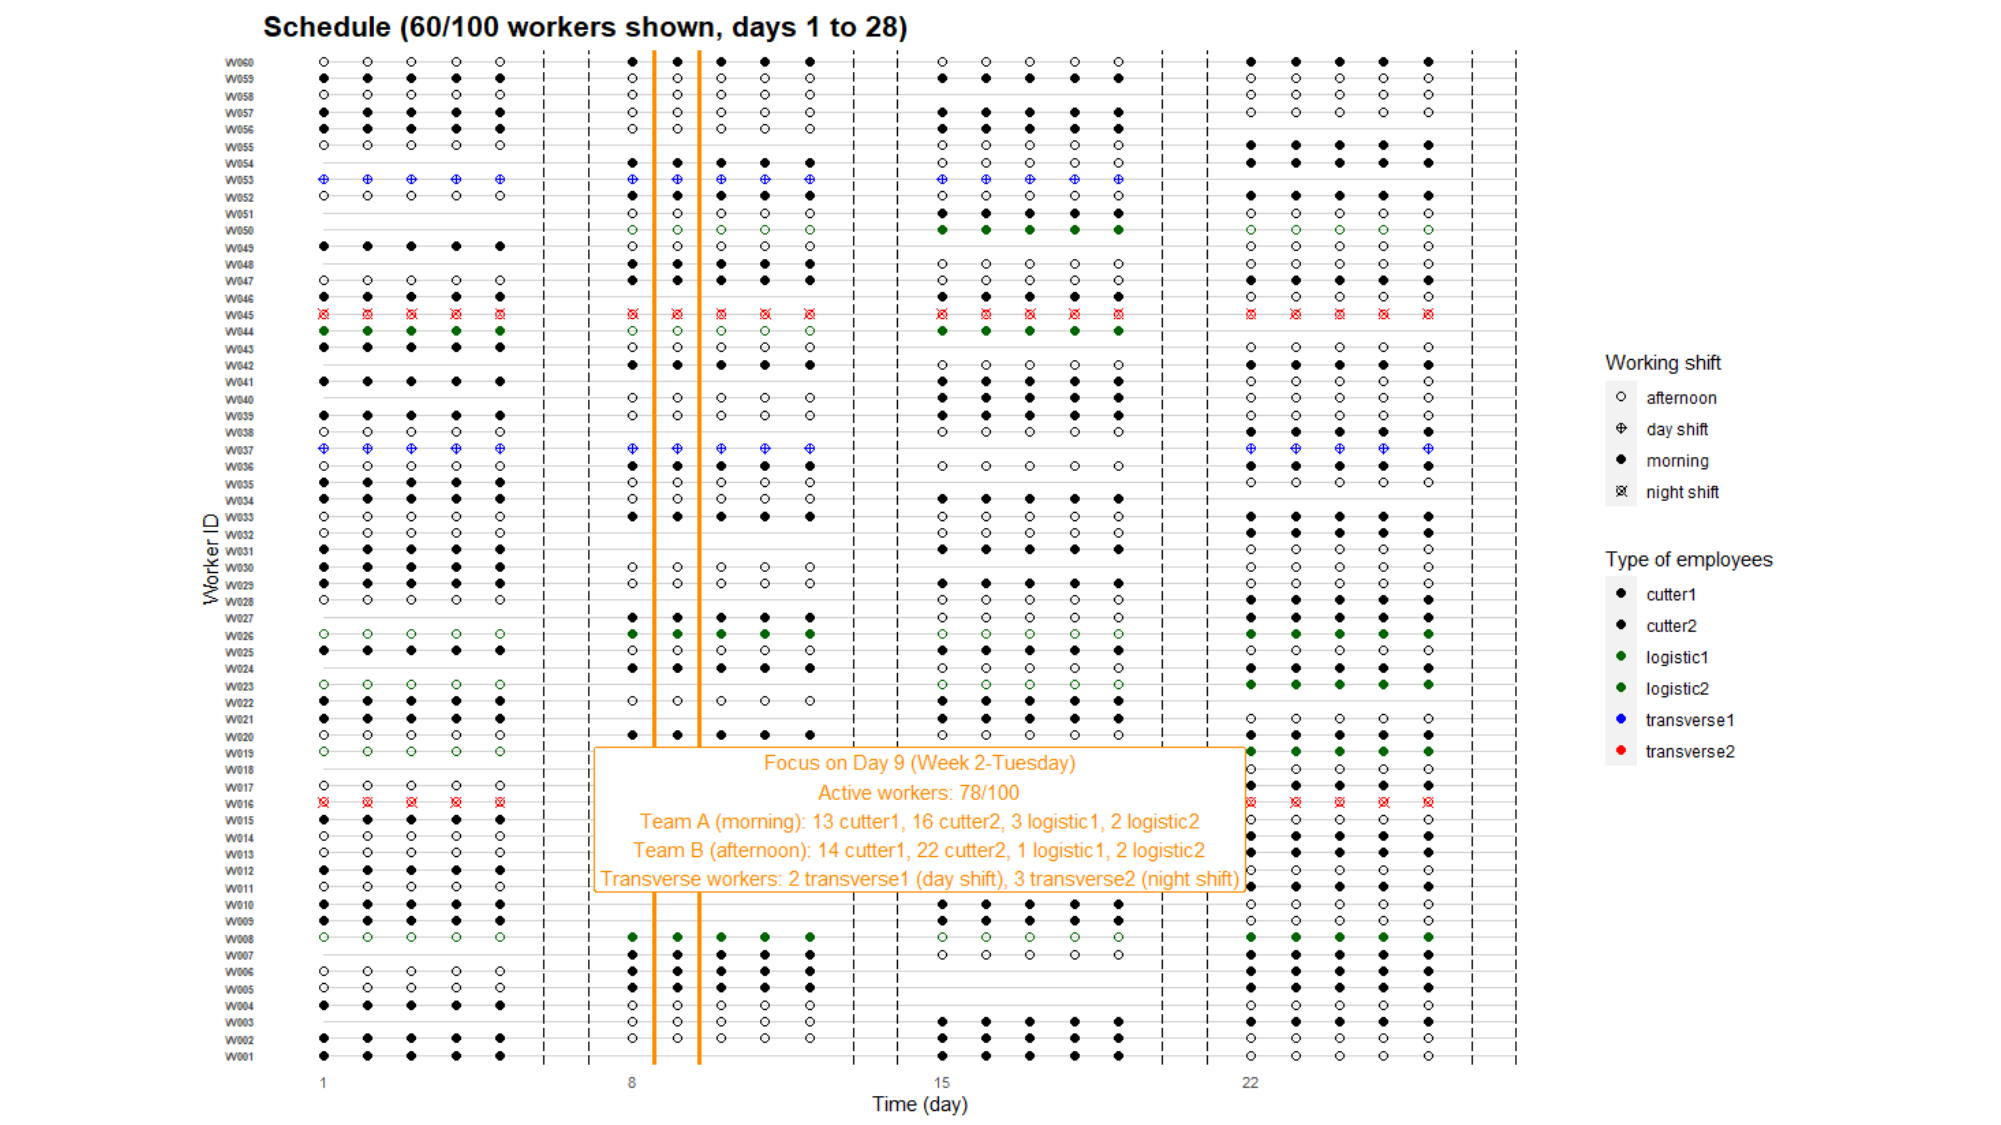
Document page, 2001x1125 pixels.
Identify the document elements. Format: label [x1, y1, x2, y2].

picture [191, 4, 1794, 1125]
